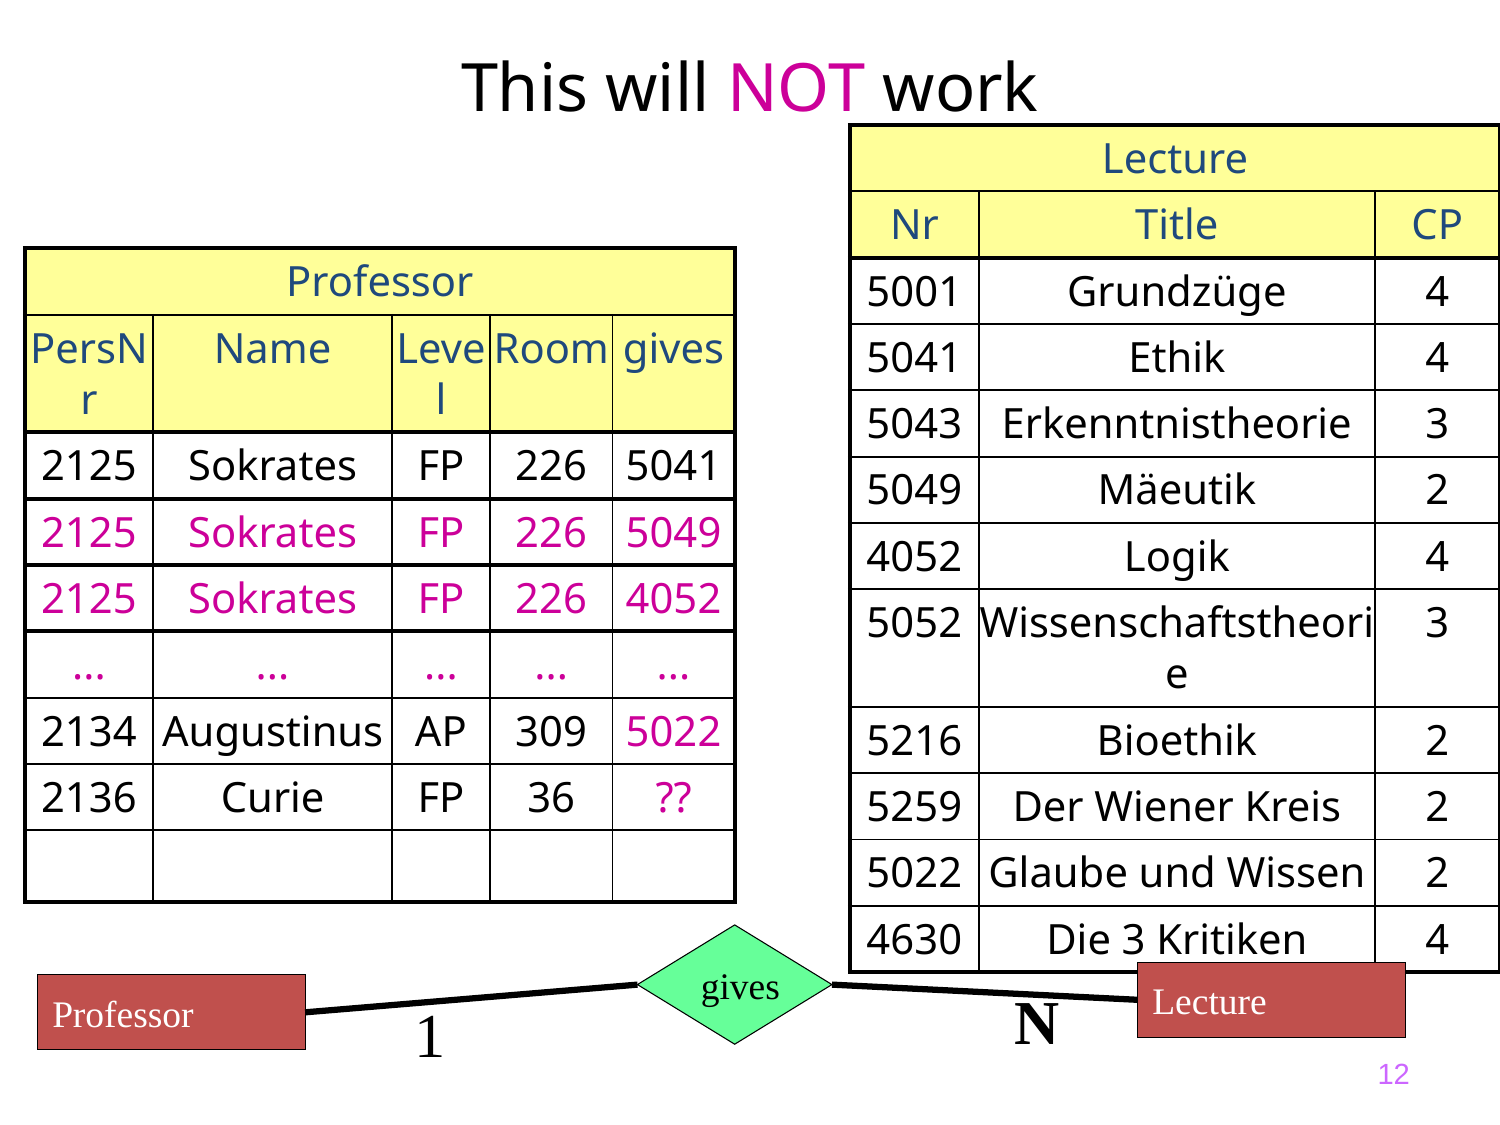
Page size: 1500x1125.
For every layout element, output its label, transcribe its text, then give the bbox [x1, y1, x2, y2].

table_cell 2134 [27, 699, 152, 763]
table_cell 2 [1376, 458, 1498, 522]
table_cell 4052 [613, 567, 733, 629]
table_cell Mäeutik [980, 458, 1374, 522]
table_cell Curie [154, 765, 391, 829]
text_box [831, 984, 1138, 1001]
table_cell gives [613, 316, 733, 430]
table_cell [491, 831, 612, 900]
table_cell Name [154, 316, 391, 430]
text_box Lecture [1137, 962, 1406, 1038]
table_cell ... [27, 633, 152, 697]
table_cell 2125 [27, 501, 152, 563]
table_cell Ethik [980, 325, 1374, 389]
table_cell 5022 [852, 840, 978, 905]
table_cell ... [491, 633, 612, 697]
table_cell Sokrates [154, 501, 391, 563]
table_cell Logik [980, 524, 1374, 588]
table_cell ... [613, 633, 733, 697]
table_cell [154, 831, 391, 900]
table_cell Augustinus [154, 699, 391, 763]
table_cell Title [980, 192, 1374, 256]
table_cell 226 [491, 567, 612, 629]
table_cell 2 [1376, 774, 1498, 839]
table_header Professor [27, 250, 733, 314]
table_cell Glaube und Wissen [980, 840, 1374, 905]
table_cell 5043 [852, 391, 978, 456]
table_cell Nr [852, 192, 978, 256]
table_cell [393, 831, 489, 900]
table_cell 5216 [852, 708, 978, 772]
table_cell Bioethik [980, 708, 1374, 772]
table_cell 5259 [852, 774, 978, 839]
table_cell Room [491, 316, 612, 430]
table_cell 309 [491, 699, 612, 763]
table_cell PersNr [27, 316, 152, 430]
table_cell FP [393, 434, 489, 497]
table_cell Der Wiener Kreis [980, 774, 1374, 839]
table_cell 2125 [27, 567, 152, 629]
table_cell 36 [491, 765, 612, 829]
table_cell FP [393, 567, 489, 629]
table_cell 4 [1376, 907, 1498, 970]
table_cell FP [393, 765, 489, 829]
table_cell 226 [491, 434, 612, 497]
table_cell 4 [1376, 260, 1498, 323]
table_cell 5041 [613, 434, 733, 497]
table_cell 5022 [613, 699, 733, 763]
title This will NOT work [75, 31, 1425, 219]
table_cell 3 [1376, 391, 1498, 456]
table_cell Level [393, 316, 489, 430]
table_cell ... [154, 633, 391, 697]
table_cell Sokrates [154, 567, 391, 629]
table_cell CP [1376, 192, 1498, 256]
table_cell Die 3 Kritiken [980, 907, 1374, 970]
table_cell 2125 [27, 434, 152, 497]
table_cell 5049 [852, 458, 978, 522]
text_box gives [638, 924, 830, 1045]
table_cell Grundzüge [980, 260, 1374, 323]
table_cell [613, 831, 733, 900]
table_cell [27, 831, 152, 900]
table_cell 2136 [27, 765, 152, 829]
table_cell Erkenntnistheorie [980, 391, 1374, 456]
table_cell 4 [1376, 325, 1498, 389]
slide_number 12 [1074, 1042, 1425, 1103]
table_cell FP [393, 501, 489, 563]
text_box 1 [400, 1021, 462, 1078]
table_cell 226 [491, 501, 612, 563]
table_cell ... [393, 633, 489, 697]
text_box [304, 984, 638, 1013]
table_cell 4630 [852, 907, 978, 970]
text_box Professor [37, 974, 306, 1050]
table_cell AP [393, 699, 489, 763]
table_cell 3 [1376, 590, 1498, 706]
table_cell 5052 [852, 590, 978, 706]
table_cell 5001 [852, 260, 978, 323]
table_cell 4 [1376, 524, 1498, 588]
text_box N [1000, 1008, 1075, 1065]
table_header Lecture [852, 127, 1498, 190]
table_cell 5041 [852, 325, 978, 389]
table_cell 2 [1376, 840, 1498, 905]
table_cell 5049 [613, 501, 733, 563]
table_cell 2 [1376, 708, 1498, 772]
table_cell Wissenschaftstheorie [980, 590, 1374, 706]
text_box N [1000, 975, 1075, 982]
table_cell ?? [613, 765, 733, 829]
table_cell 4052 [852, 524, 978, 588]
table_cell Sokrates [154, 434, 391, 497]
